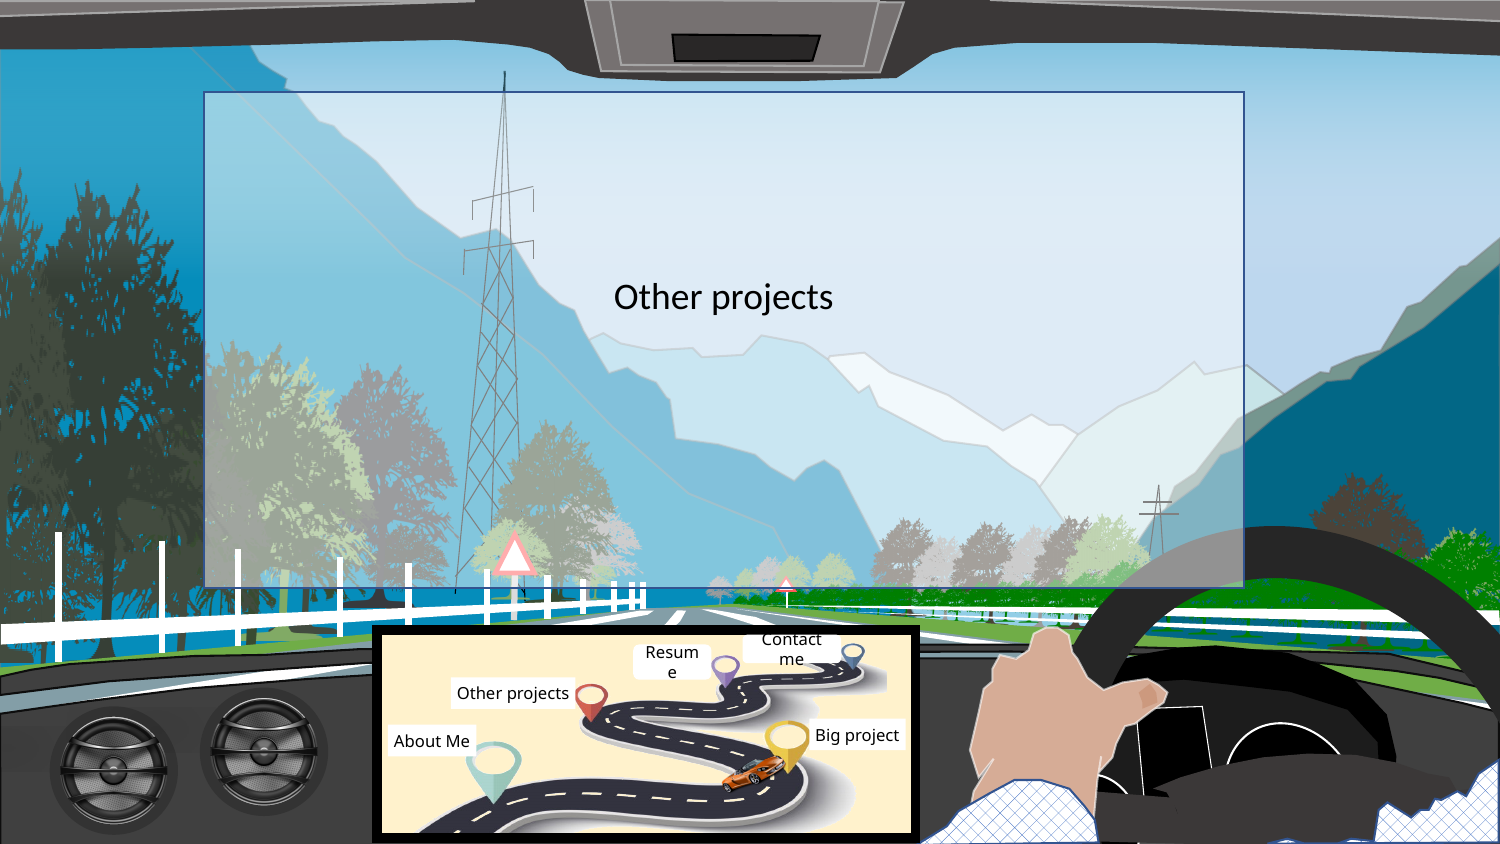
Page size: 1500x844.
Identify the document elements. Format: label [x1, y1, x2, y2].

text_box [0, 531, 1500, 644]
text_box [54, 692, 323, 830]
picture [390, 638, 887, 833]
text_box [1081, 539, 1500, 844]
text_box [0, 644, 916, 844]
text_box [916, 627, 1499, 844]
text_box [0, 0, 1500, 282]
text_box [0, 282, 1500, 531]
